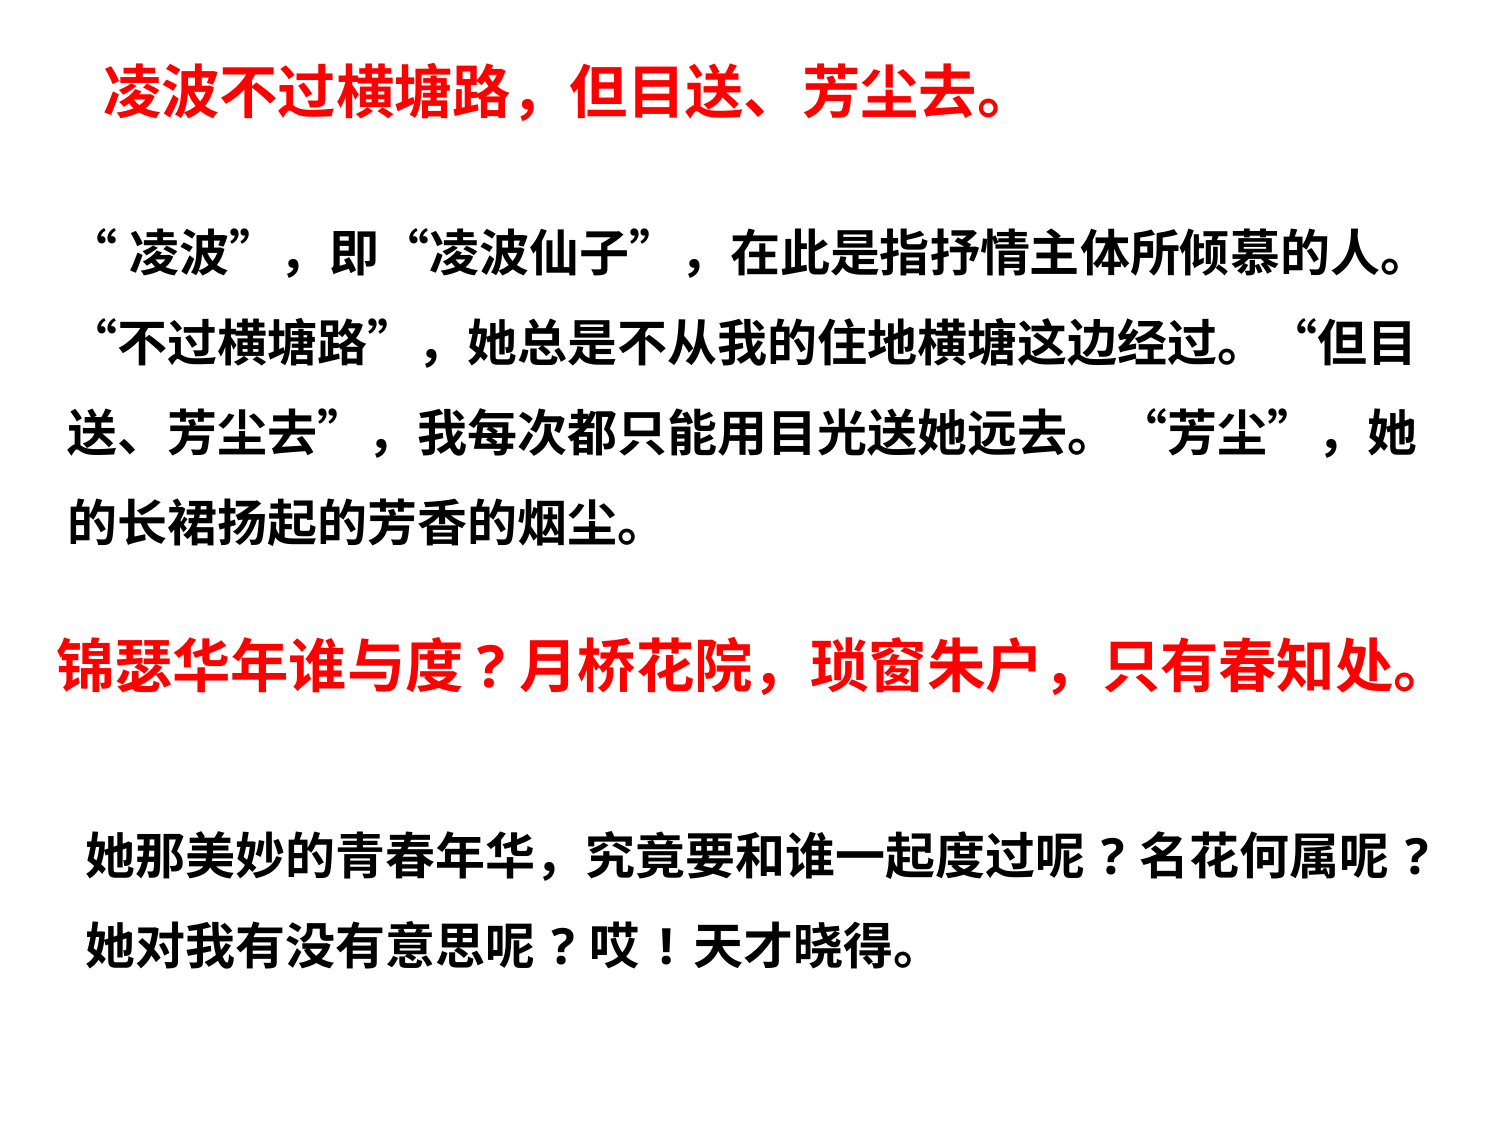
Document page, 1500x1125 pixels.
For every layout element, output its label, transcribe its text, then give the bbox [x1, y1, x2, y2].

text_box 她那美妙的青春年华，究竟要和谁一起度过呢?名花何属呢?她对我有没有意思呢?哎!天才晓得。 [70, 786, 1442, 982]
text_box 凌波不过横塘路，但目送、芳尘去。 [88, 47, 1483, 133]
text_box “凌波”，即“凌波仙子”，在此是指抒情主体所倾慕的人。“不过横塘路”，她总是不从我的住地横塘这边经过。“但目送、芳尘去”，我每次都只能用目光送她远去。“芳尘”，她的长裙扬起的芳香的烟尘。 [53, 184, 1459, 560]
text_box 锦瑟华年谁与度?月桥花院，琐窗朱户，只有春知处。 [41, 621, 1459, 707]
